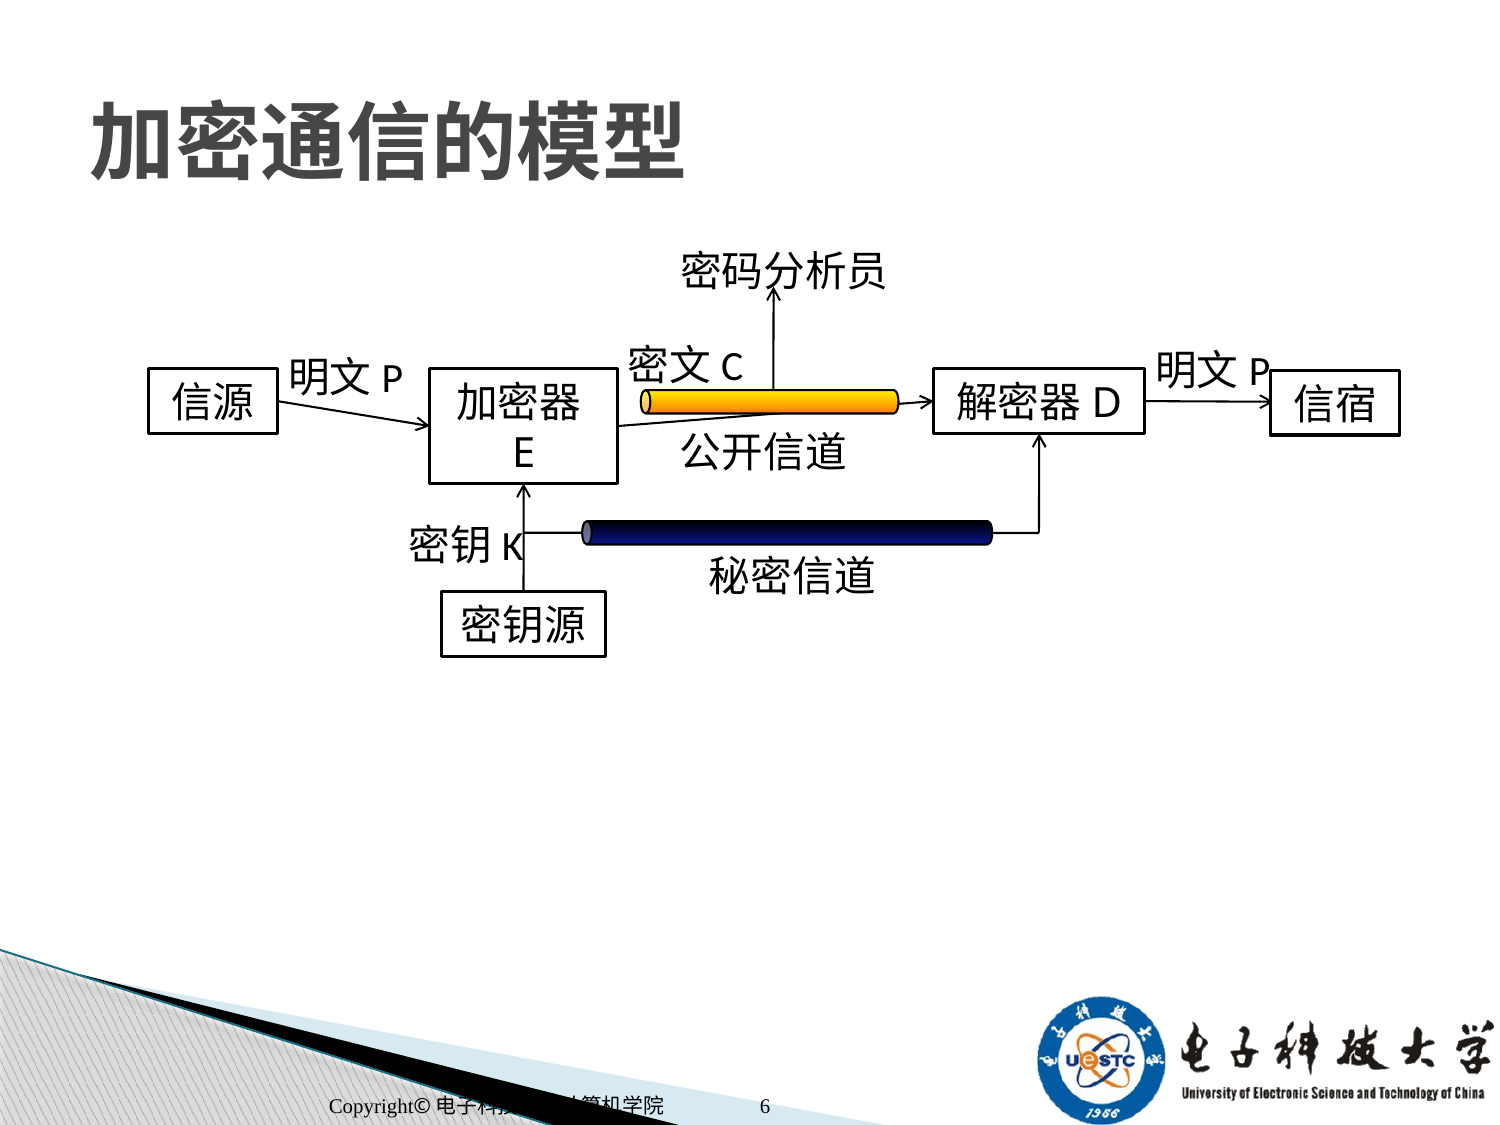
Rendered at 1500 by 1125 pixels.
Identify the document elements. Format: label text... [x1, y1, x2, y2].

picture [1037, 995, 1495, 1125]
footer Copyright©电子科技大学计算机学院 [293, 1051, 680, 1125]
slide_number 6 [701, 1051, 786, 1125]
title 加密通信的模型 [75, 45, 1425, 233]
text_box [148, 237, 1400, 658]
